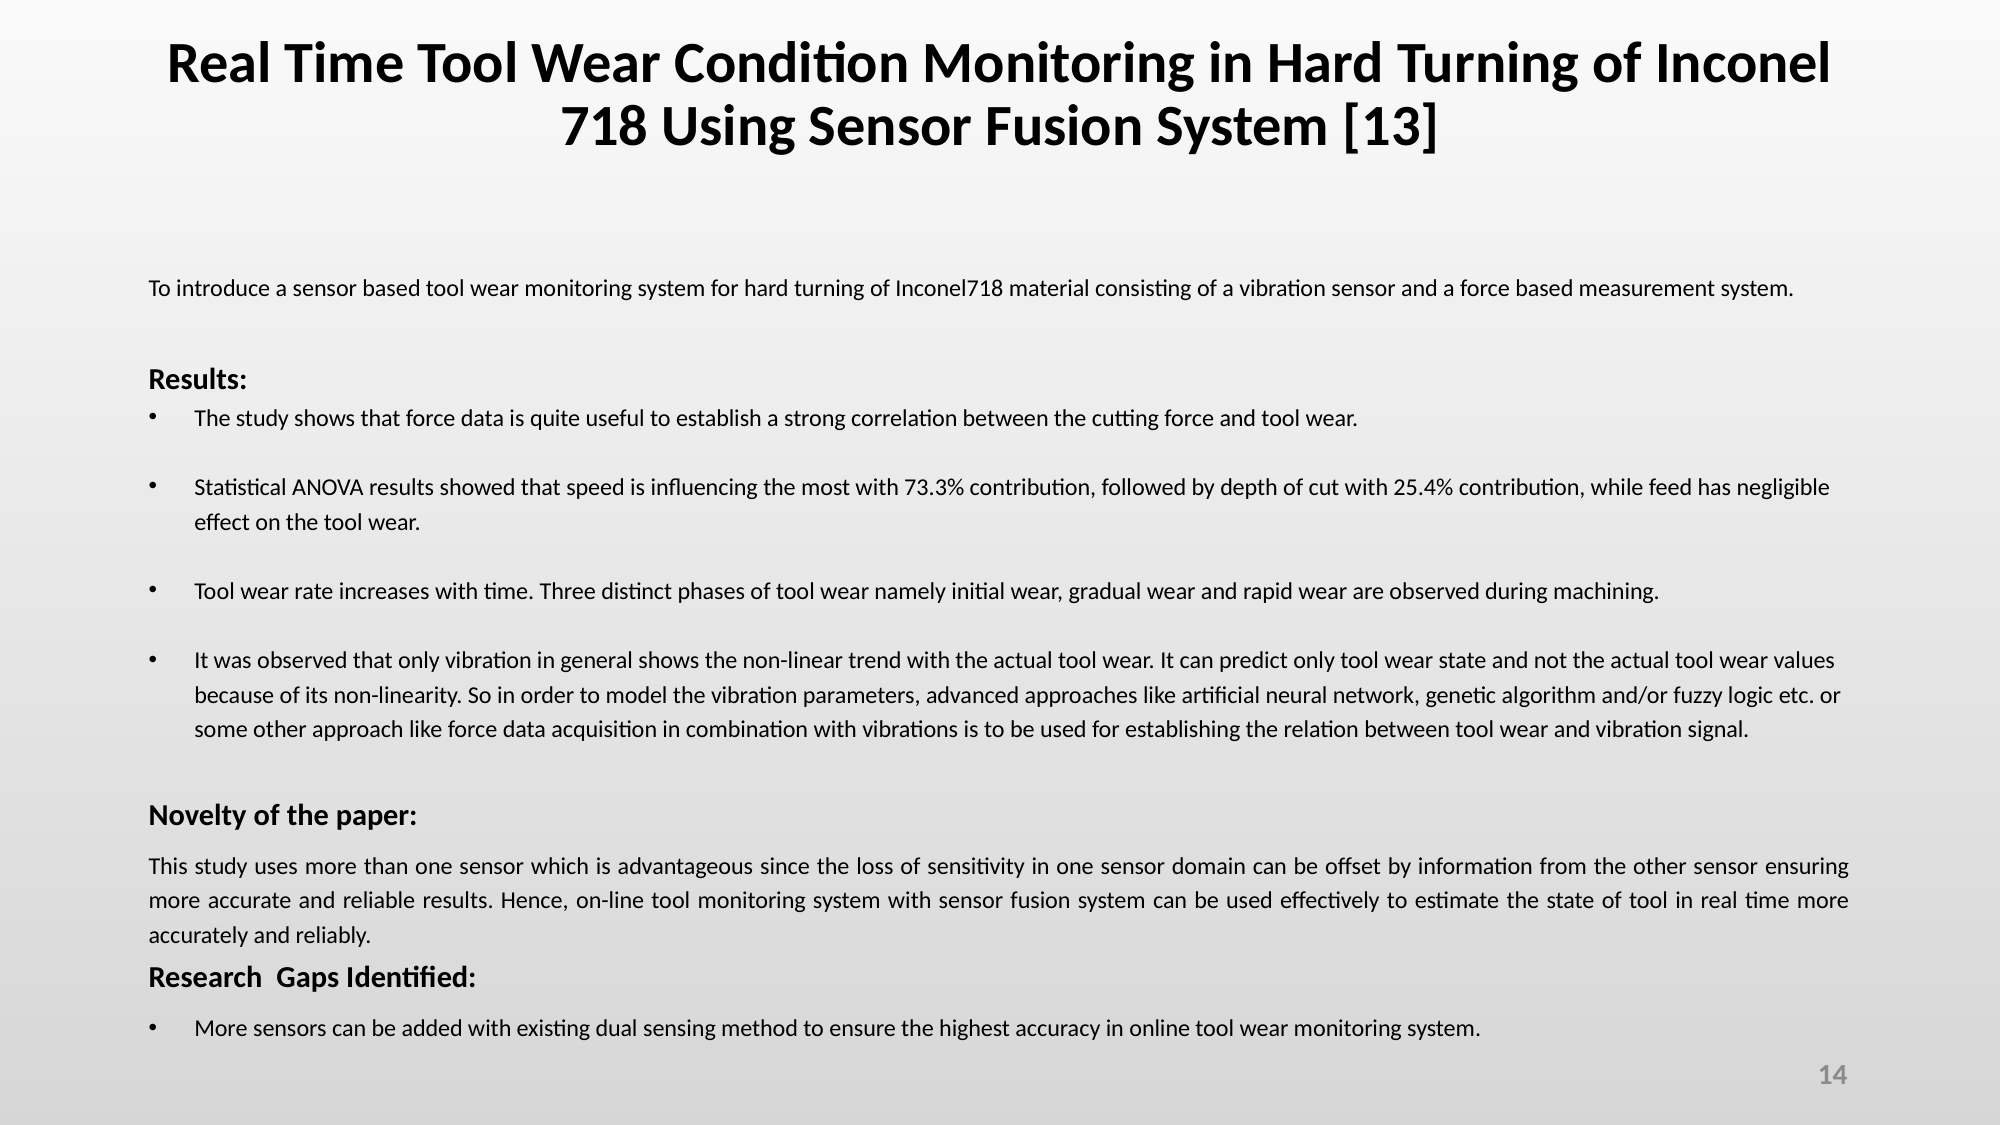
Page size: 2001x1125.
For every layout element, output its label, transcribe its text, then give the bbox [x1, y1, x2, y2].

subtitle To introduce a sensor based tool wear monitoring system for hard turning of Inconel718 material consisting of a vibration sensor and a force based measurement system. Results: The study shows that force data is quite useful to establish a strong correlation between the cutting force and tool wear. Statistical ANOVA results showed that speed is influencing the most with 73.3% contribution, followed by depth of cut with 25.4% contribution, while feed has negligible effect on the tool wear. Tool wear rate increases with time. Three distinct phases of tool wear namely initial wear, gradual wear and rapid wear are observed during machining. It was observed that only vibration in general shows the non-linear trend with the actual tool wear. It can predict only tool wear state and not the actual tool wear values because of its non-linearity. So in order to model the vibration parameters, advanced approaches like artificial neural network, genetic algorithm and/or fuzzy logic etc. or some other approach like force data acquisition in combination with vibrations is to be used for establishing the relation between tool wear and vibration signal. Novelty of the paper: This study uses more than one sensor which is advantageous since the loss of sensitivity in one sensor domain can be offset by information from the other sensor ensuring more accurate and reliable results. Hence, on-line tool monitoring system with sensor fusion system can be used effectively to estimate the state of tool in real time more accurately and reliably. Research Gaps Identified: More sensors can be added with existing dual sensing method to ensure the highest accuracy in online tool wear monitoring system. [133, 219, 1867, 1085]
slide_number 14 [1787, 1042, 1863, 1103]
title Real Time Tool Wear Condition Monitoring in Hard Turning of Inconel 718 Using Sensor Fusion System [13] [121, 0, 1879, 166]
